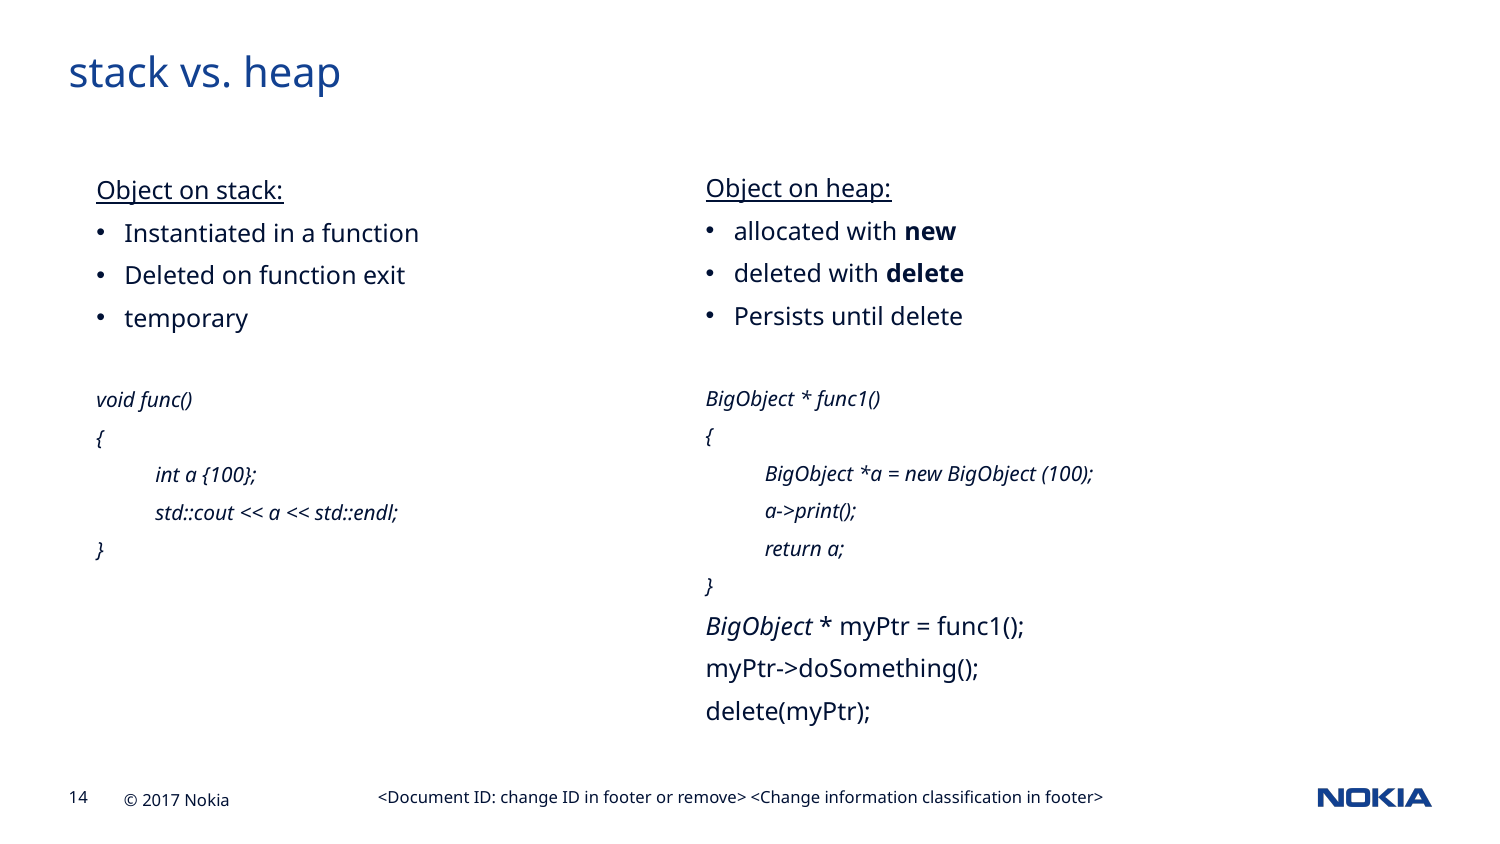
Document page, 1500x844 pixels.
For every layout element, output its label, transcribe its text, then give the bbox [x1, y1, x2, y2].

list stack vs. heap [68, 46, 1432, 97]
text_box Object on stack: Instantiated in a function Deleted on function exit temporary void func() { int a {100}; std::cout << a << std::endl; } [84, 163, 693, 574]
picture [1292, 762, 1458, 833]
footer <Document ID: change ID in footer or remove> <Change information classification in footer> [377, 790, 1122, 811]
text_box Object on heap: allocated with new deleted with delete Persists until delete BigObject * func1() { BigObject *a = new BigObject (100); a->print(); return a; } BigObject * myPtr = func1(); myPtr->doSomething(); delete(myPtr); [693, 118, 1304, 737]
